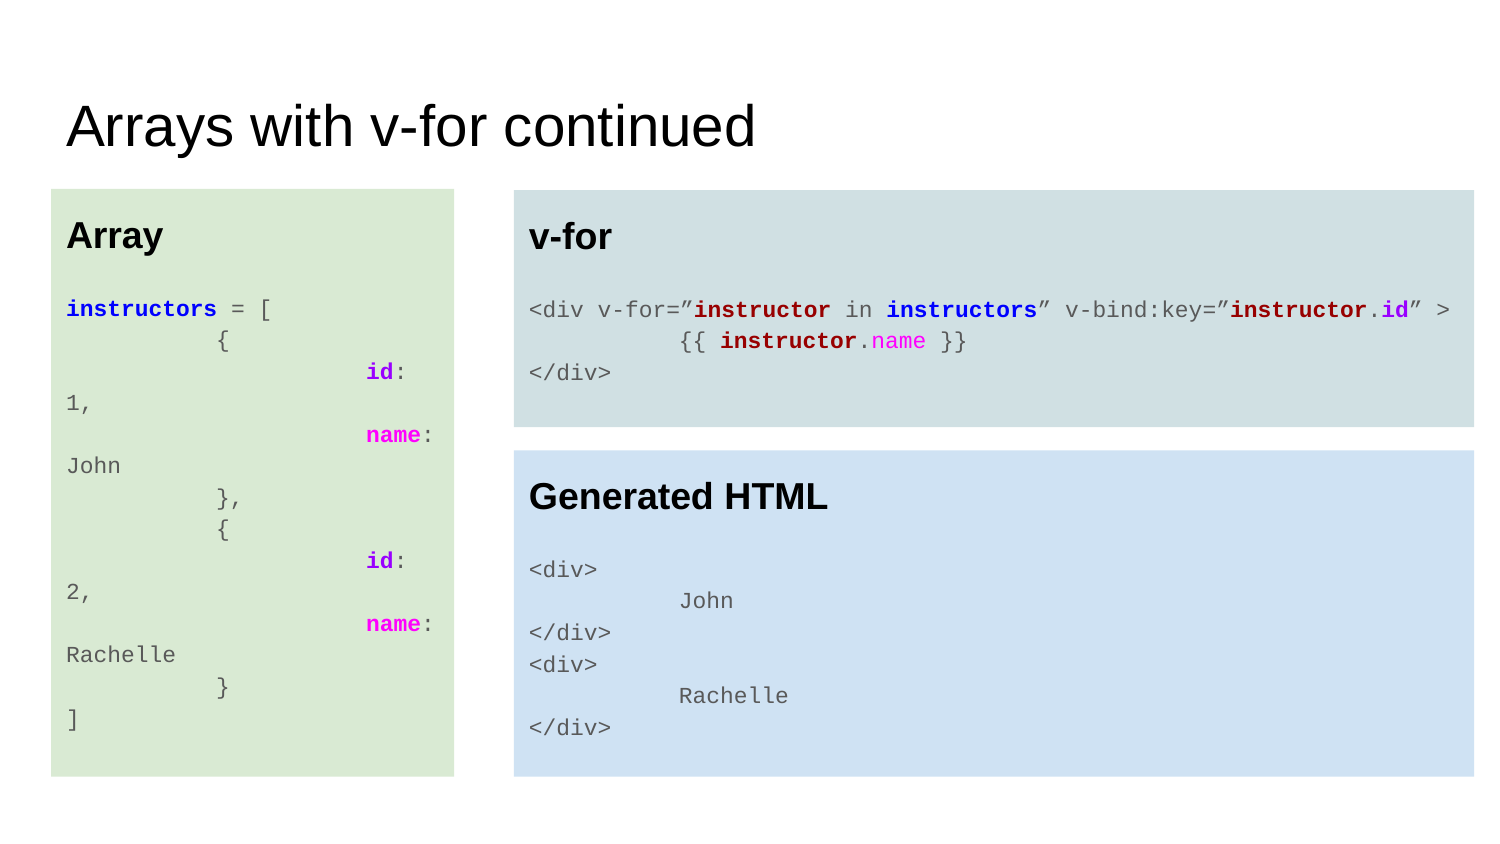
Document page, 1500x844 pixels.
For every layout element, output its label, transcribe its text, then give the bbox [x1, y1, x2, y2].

text_box Array instructors = [ { id: 1, name: John }, { id: 2, name: Rachelle } ] [51, 188, 455, 777]
text_box Arrays with v-for continued [51, 72, 1449, 167]
text_box v-for <div v-for=”instructor in instructors” v-bind:key=”instructor.id” > {{ instructor.name }} </div> [513, 190, 1475, 428]
text_box Generated HTML <div> John </div> <div> Rachelle </div> [513, 450, 1475, 777]
